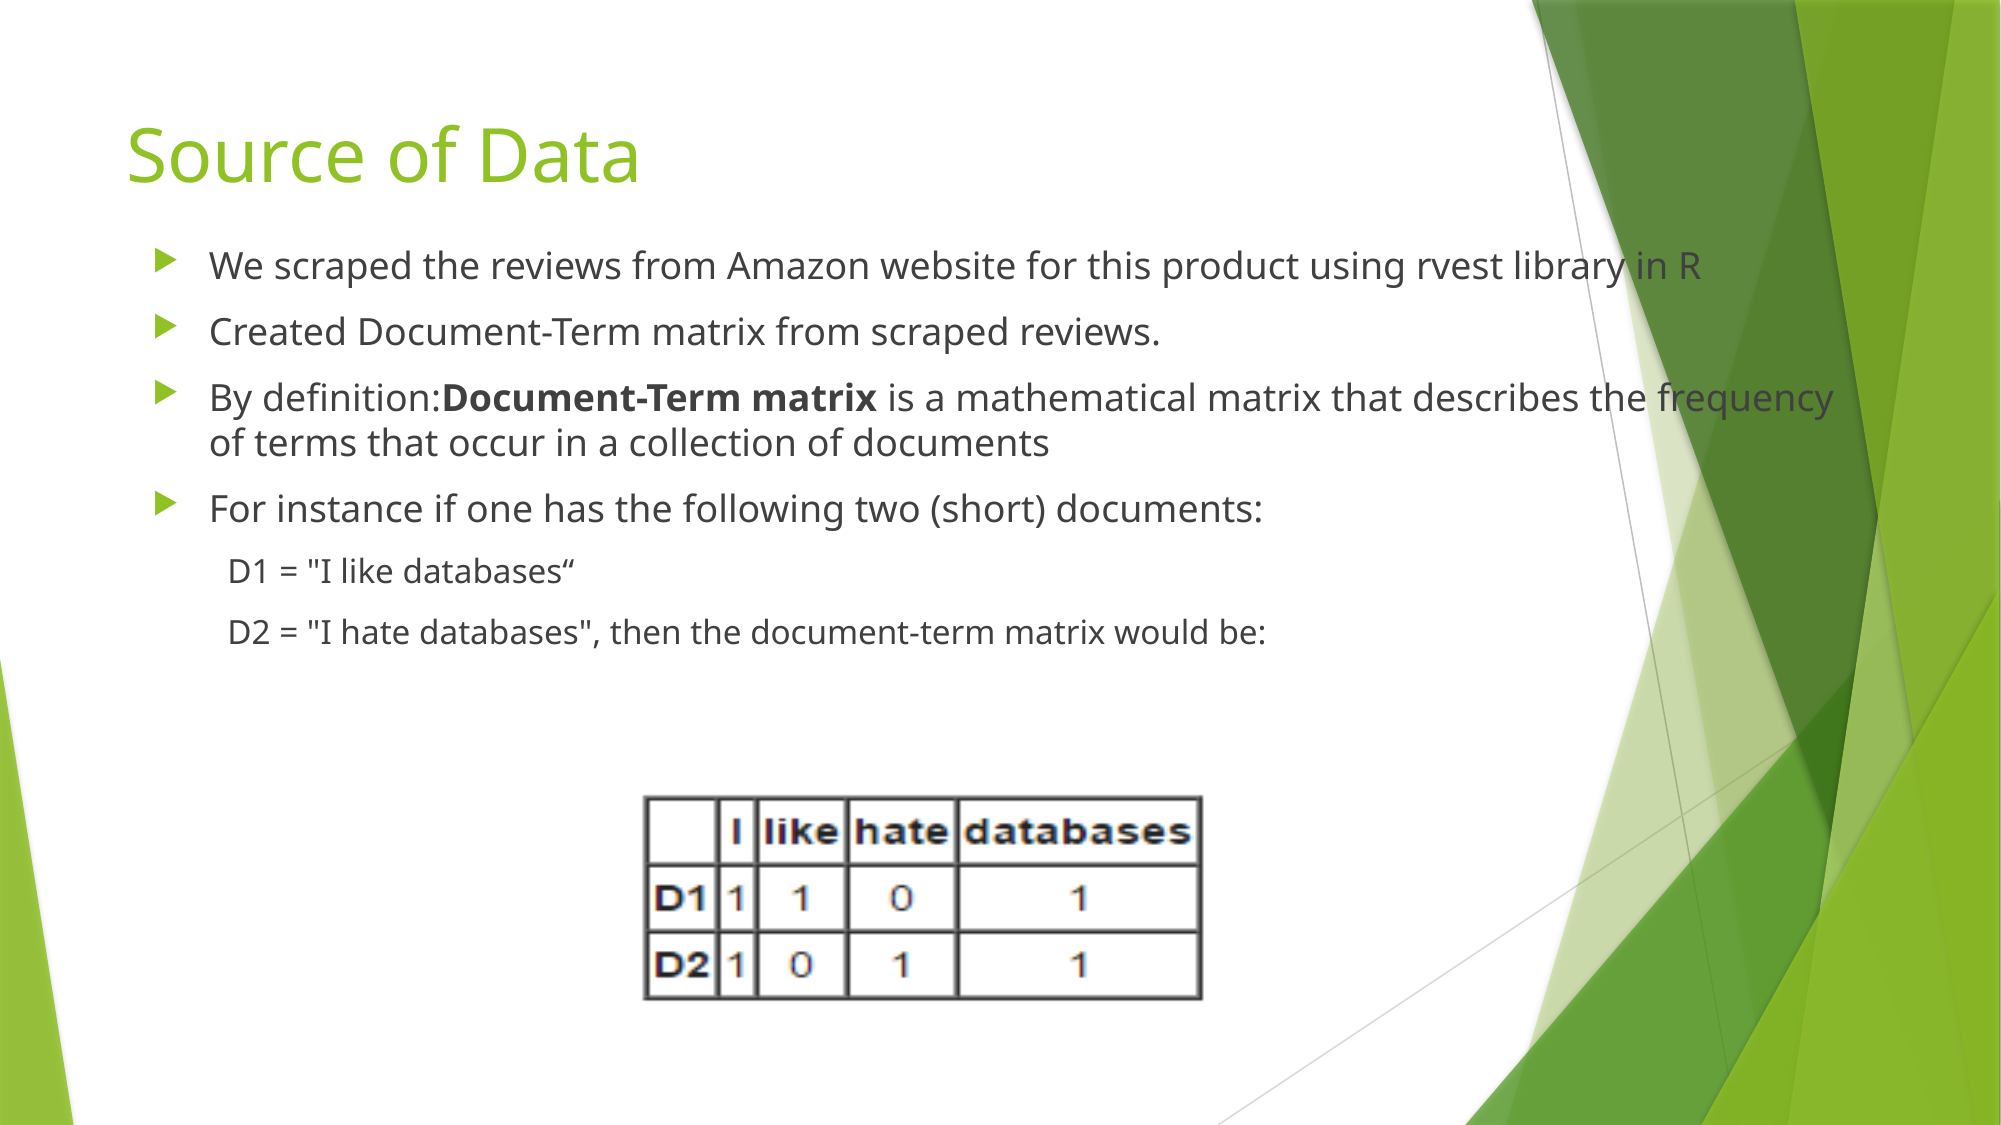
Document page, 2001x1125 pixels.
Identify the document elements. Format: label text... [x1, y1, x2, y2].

list We scraped the reviews from Amazon website for this product using rvest library in R Created Document-Term matrix from scraped reviews. By definition:Document-Term matrix is a mathematical matrix that describes the frequency of terms that occur in a collection of documents For instance if one has the following two (short) documents: D1 = "I like databases“ D2 = "I hate databases", then the document-term matrix would be: [137, 234, 1863, 1014]
picture [627, 786, 1221, 1014]
title Source of Data [111, 99, 1522, 317]
